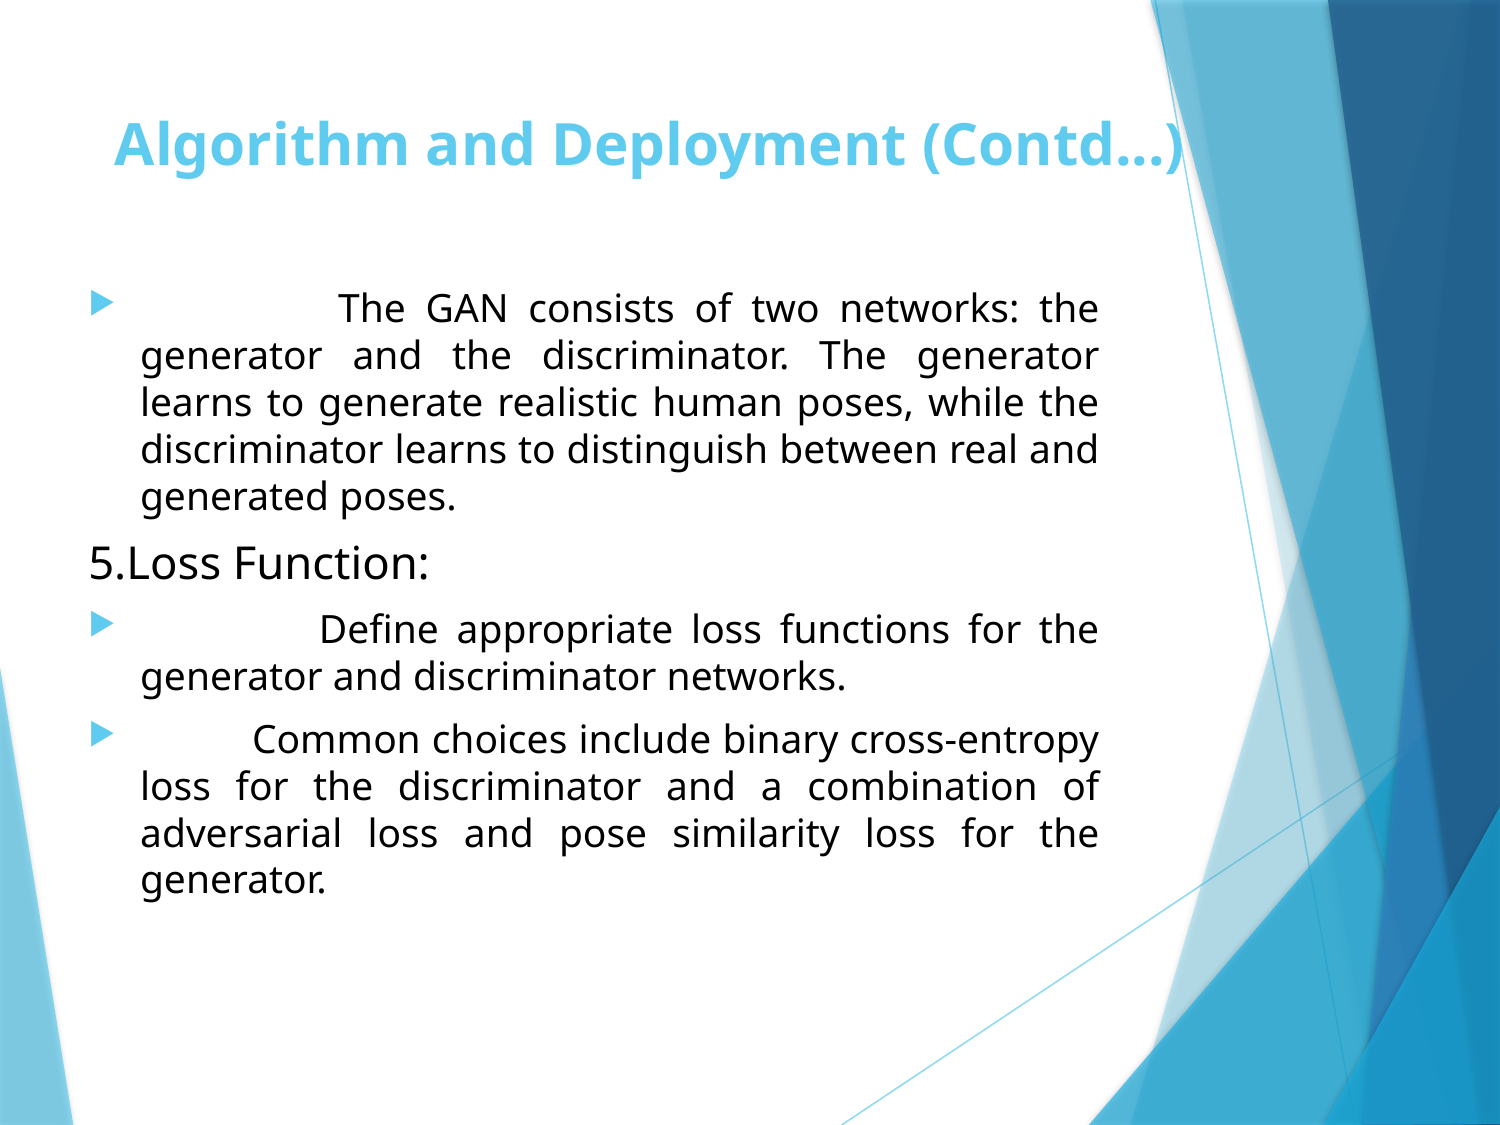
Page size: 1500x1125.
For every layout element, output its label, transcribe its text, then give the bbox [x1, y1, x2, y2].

title Algorithm and Deployment (Contd...) [99, 99, 1237, 317]
list The GAN consists of two networks: the generator and the discriminator. The generator learns to generate realistic human poses, while the discriminator learns to distinguish between real and generated poses. 5.Loss Function: Define appropriate loss functions for the generator and discriminator networks. Common choices include binary cross-entropy loss for the discriminator and a combination of adversarial loss and pose similarity loss for the generator. [73, 276, 1115, 913]
